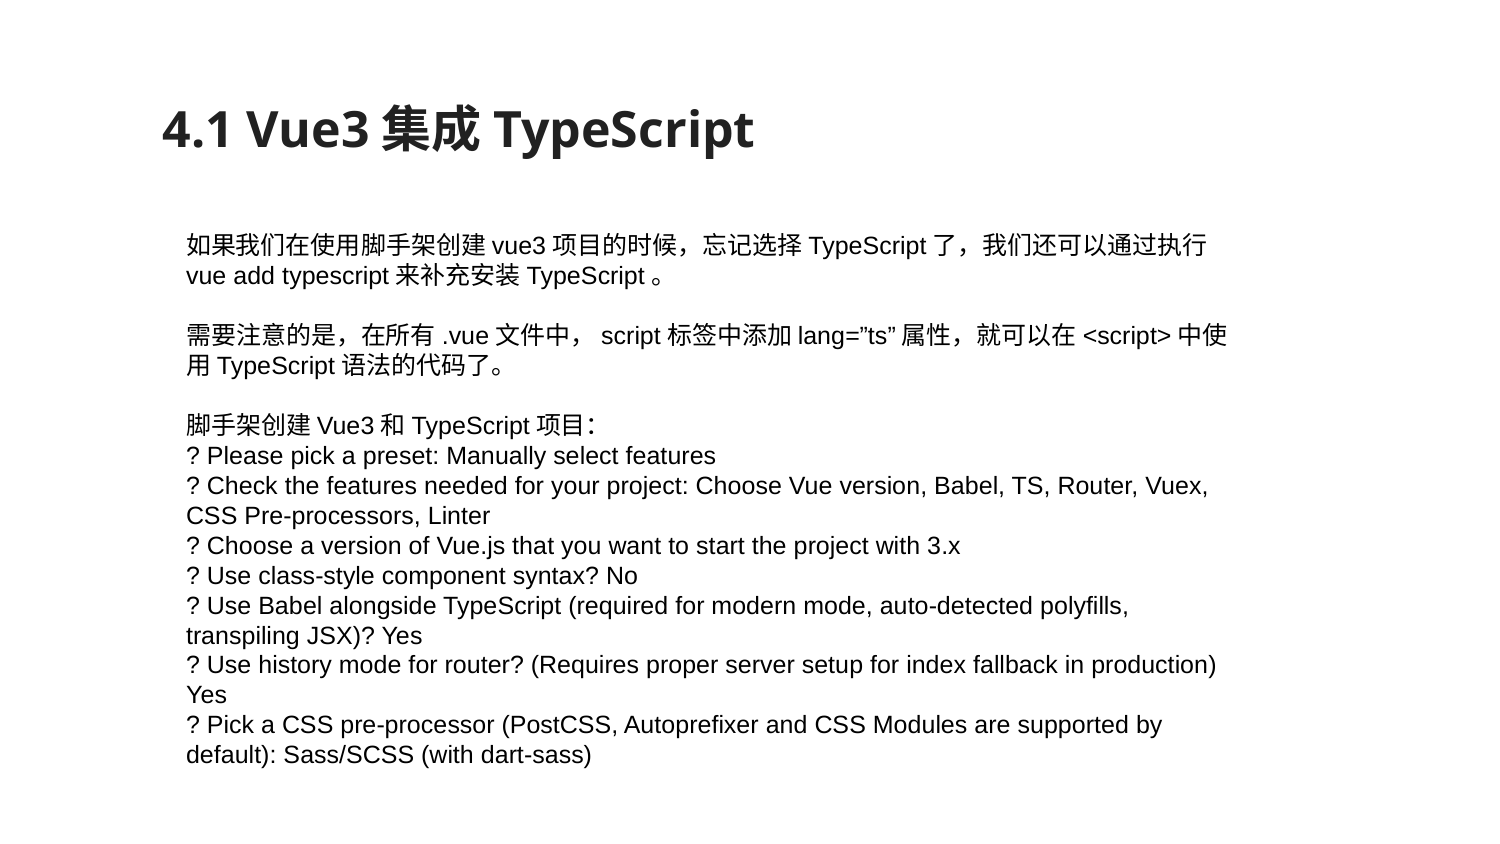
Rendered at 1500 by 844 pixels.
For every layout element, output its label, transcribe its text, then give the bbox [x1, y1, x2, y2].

text_box 4.1 Vue3集成TypeScript [147, 91, 1327, 165]
text_box 如果我们在使用脚手架创建vue3项目的时候，忘记选择TypeScript了，我们还可以通过执行vue add typescript来补充安装TypeScript。 需要注意的是，在所有.vue文件中，script标签中添加lang=”ts”属性，就可以在<script>中使用TypeScript语法的代码了。 脚手架创建Vue3和TypeScript项目： ? Please pick a preset: Manually select features ? Check the features needed for your project: Choose Vue version, Babel, TS, Router, Vuex, CSS Pre-processors, Linter ? Choose a version of Vue.js that you want to start the project with 3.x ? Use class-style component syntax? No ? Use Babel alongside TypeScript (required for modern mode, auto-detected polyfills, transpiling JSX)? Yes ? Use history mode for router? (Requires proper server setup for index fallback in production) Yes ? Pick a CSS pre-processor (PostCSS, Autoprefixer and CSS Modules are supported by default): Sass/SCSS (with dart-sass) [171, 222, 1254, 777]
